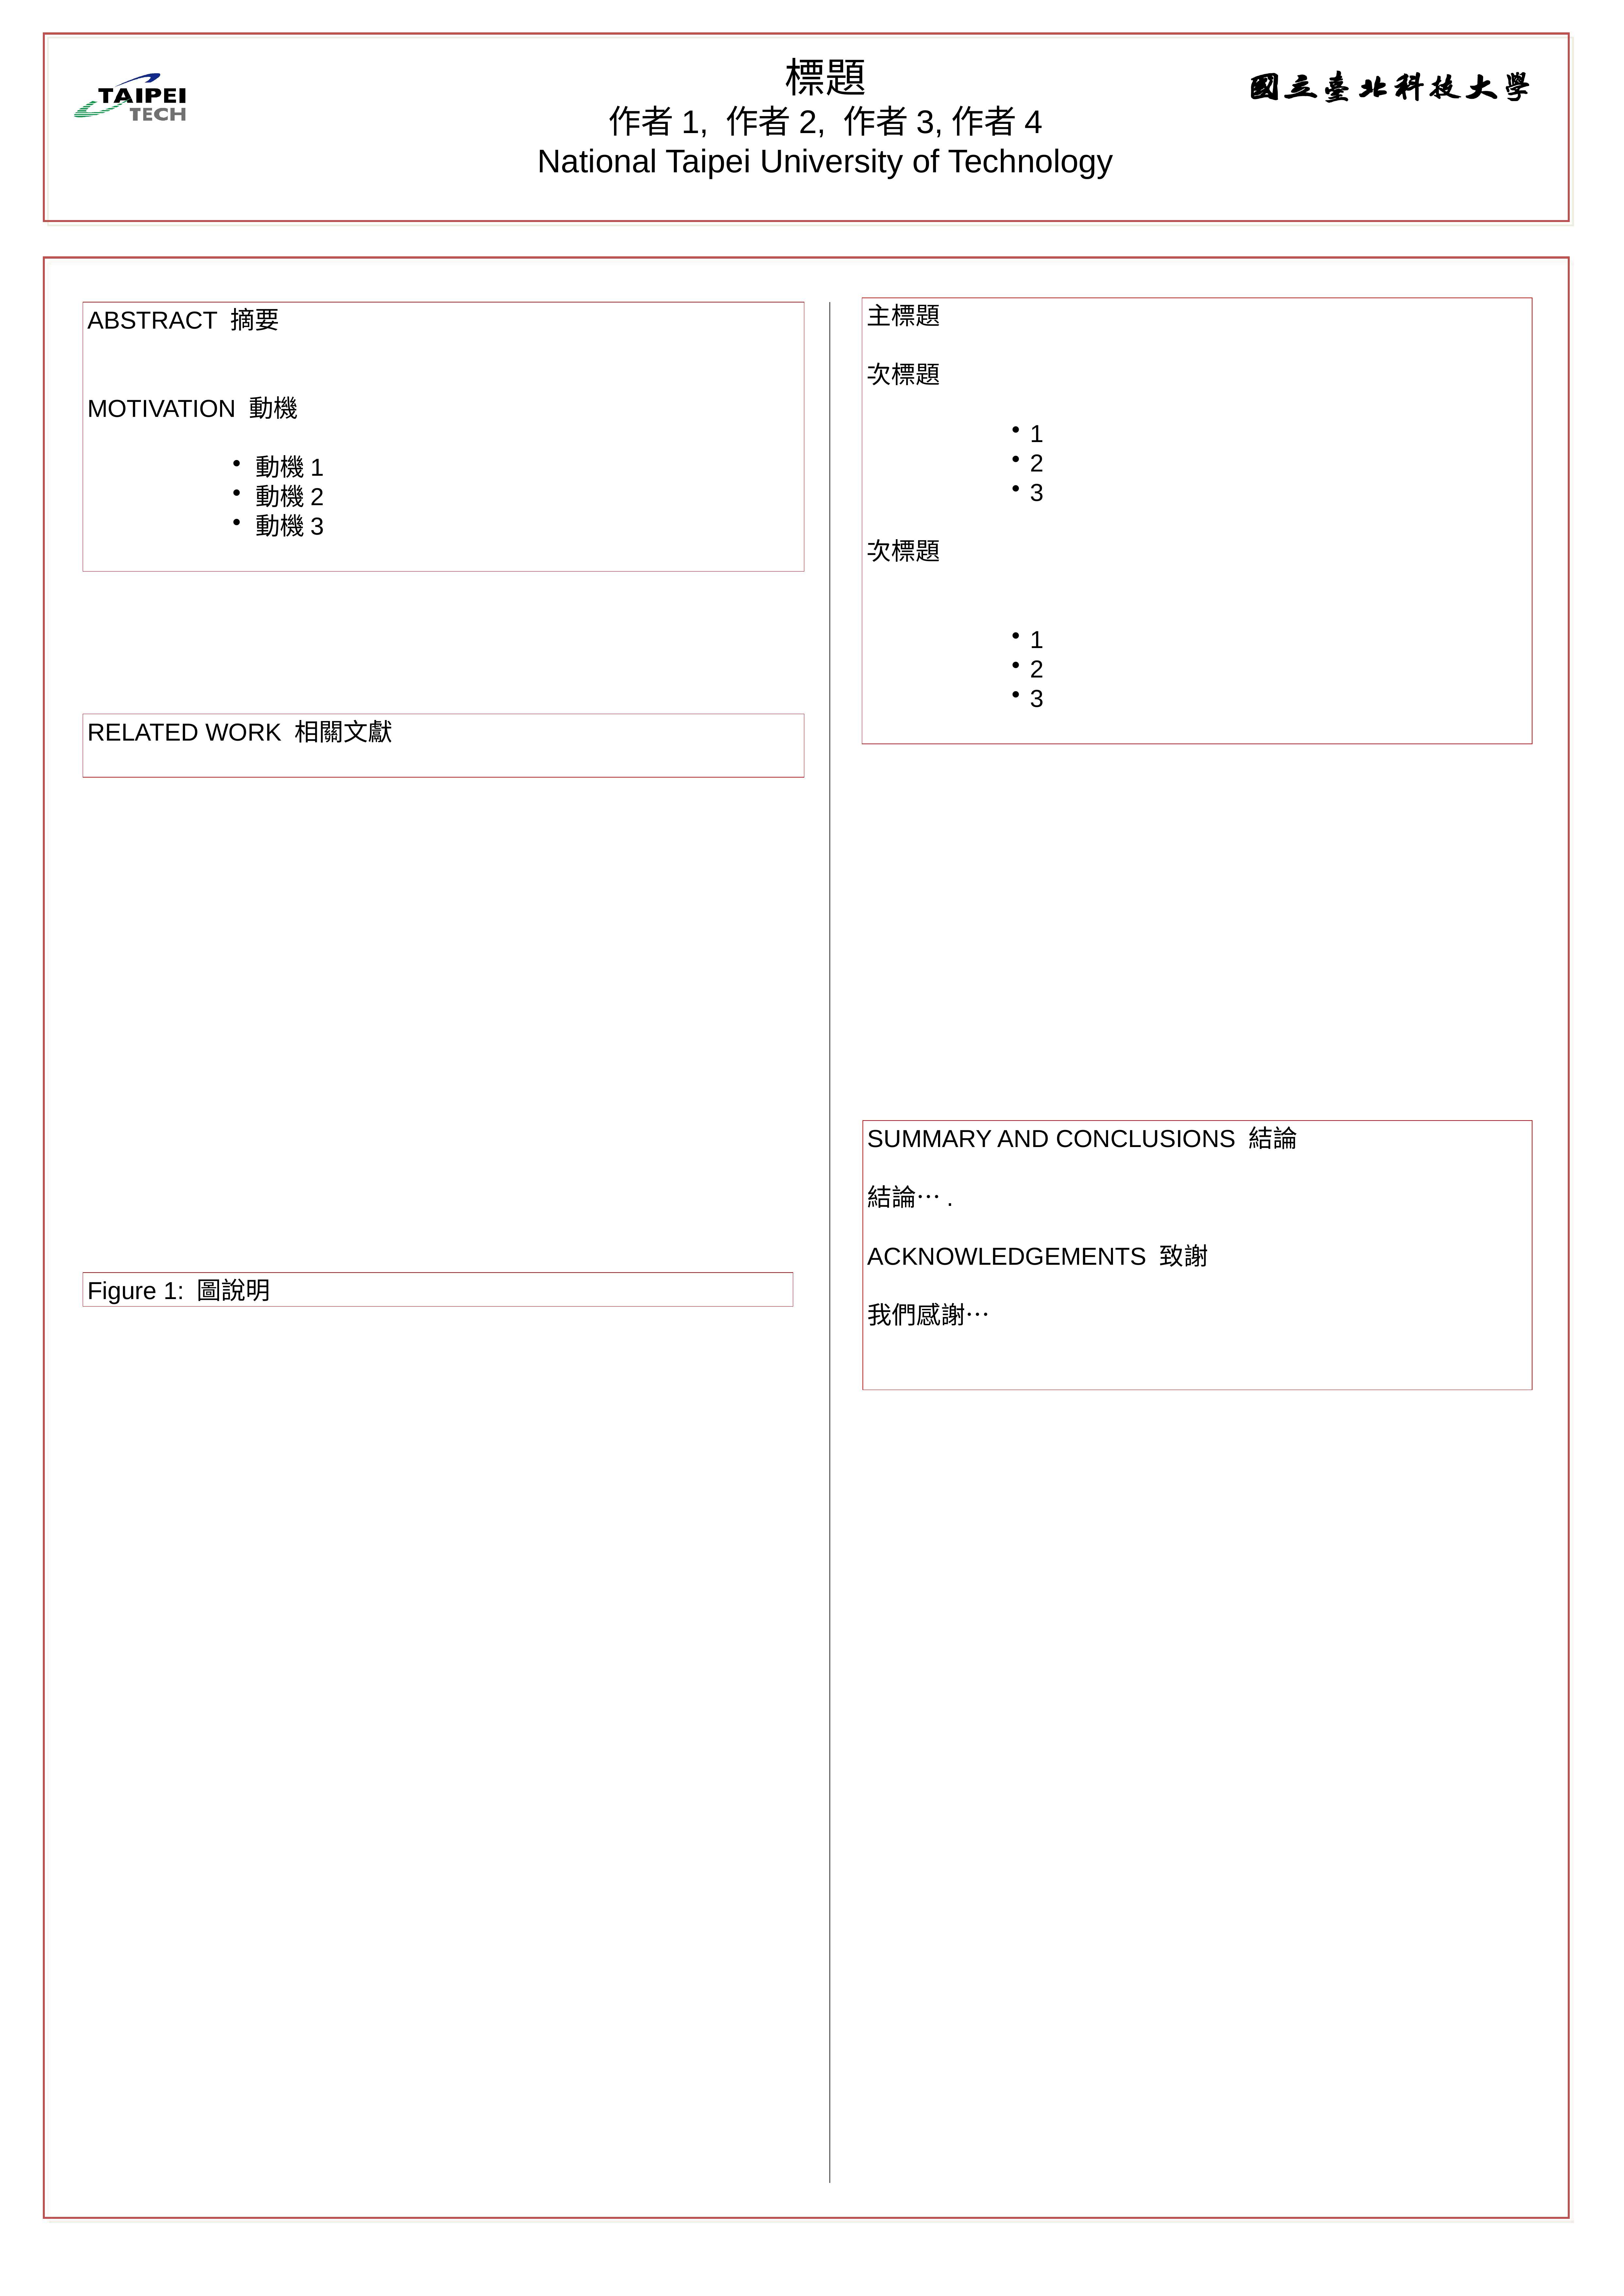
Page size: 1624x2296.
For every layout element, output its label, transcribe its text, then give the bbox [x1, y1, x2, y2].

text_box [43, 33, 1569, 221]
text_box 主標題 次標題 1 2 3 次標題 1 2 3 [862, 298, 1532, 744]
text_box [43, 257, 1569, 2218]
picture [1248, 70, 1532, 103]
text_box Figure 1: 圖說明 [83, 1273, 793, 1307]
text_box RELATED WORK 相關文獻 [83, 714, 804, 778]
picture [67, 70, 193, 124]
